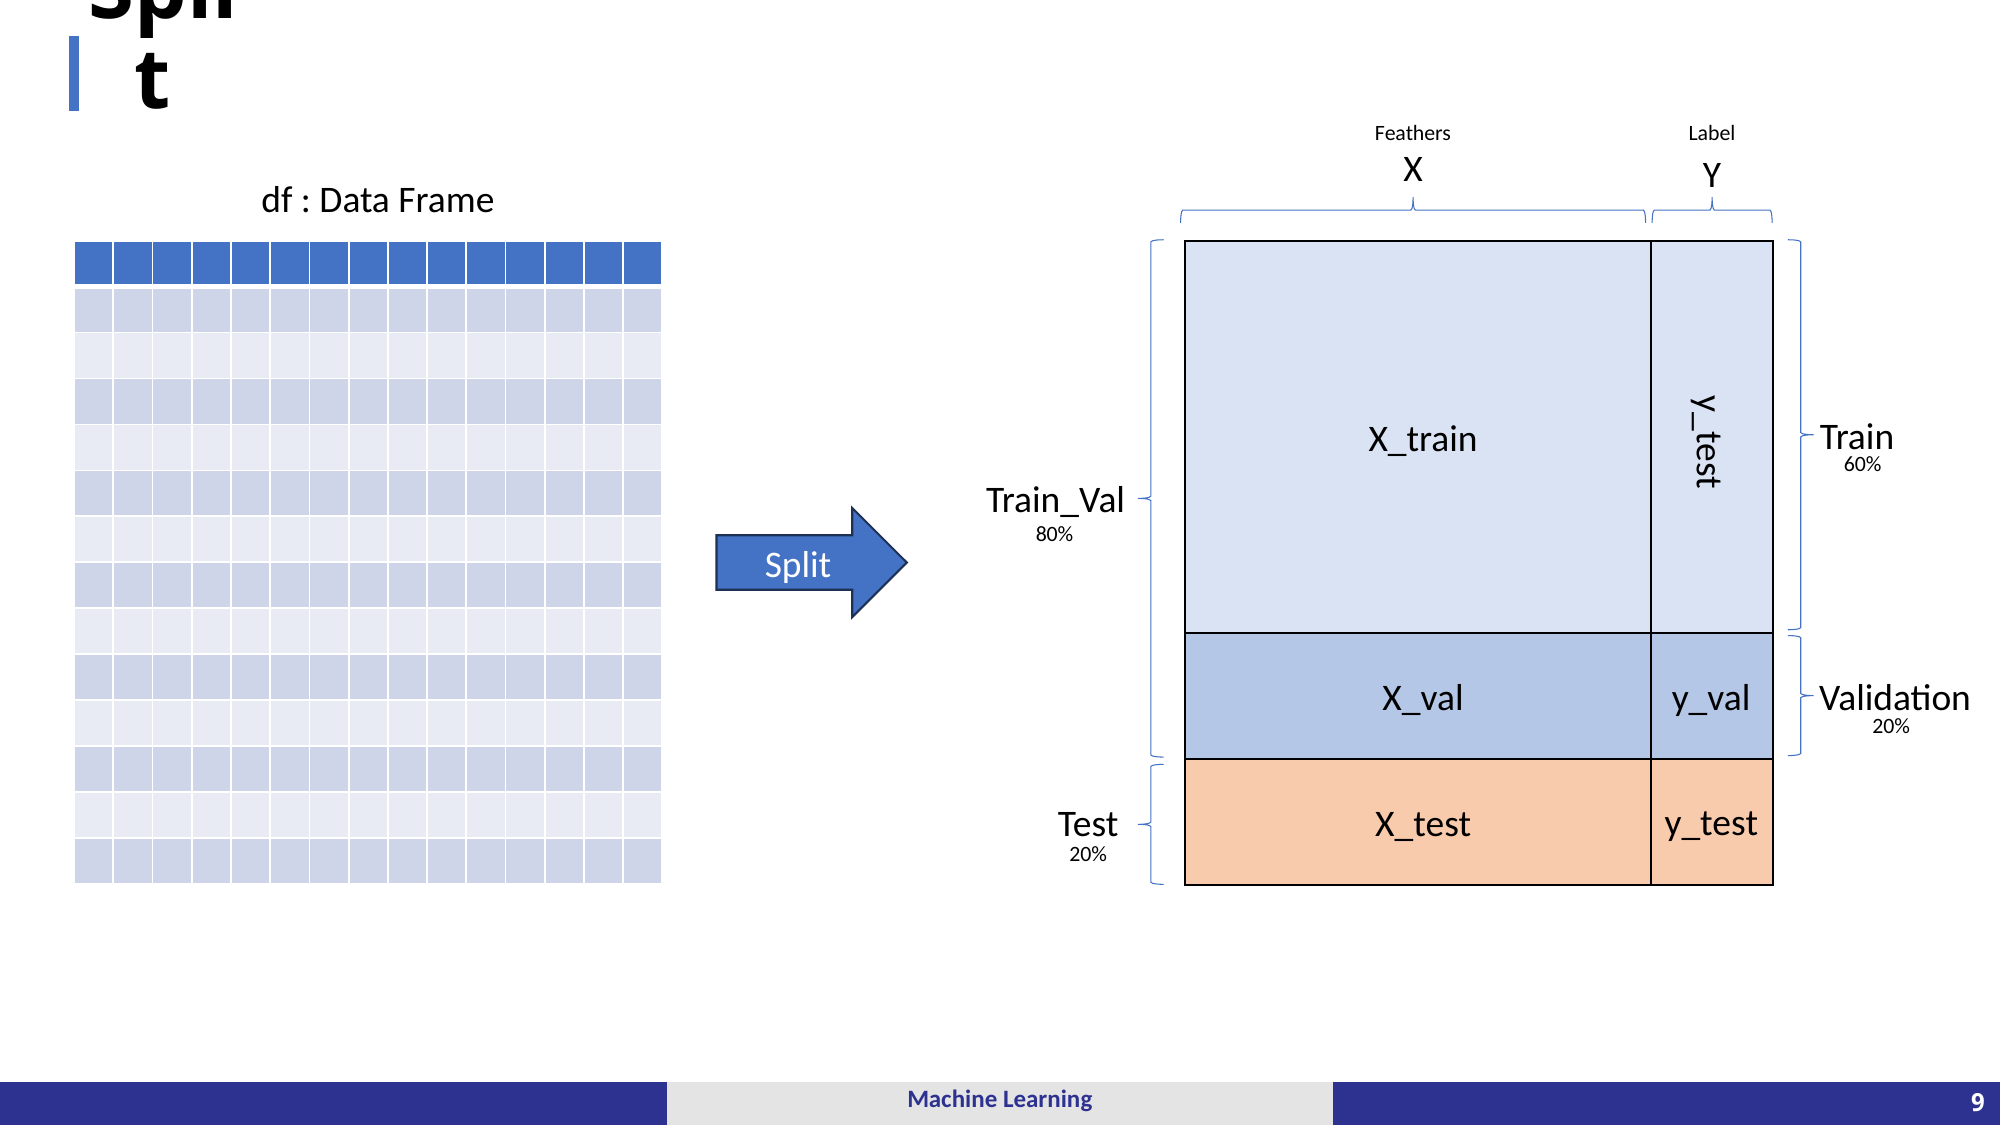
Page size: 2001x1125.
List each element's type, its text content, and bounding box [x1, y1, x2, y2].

table_cell [271, 839, 309, 883]
table_cell [546, 425, 583, 470]
table_cell [624, 425, 661, 470]
text_box Test [1025, 791, 1151, 831]
table_cell [506, 747, 544, 791]
table_cell [271, 793, 309, 837]
table_cell [585, 701, 622, 745]
table_header [232, 242, 269, 284]
table_cell [75, 563, 112, 607]
table_cell [193, 333, 230, 378]
table_cell [193, 563, 230, 607]
table_header [114, 242, 152, 284]
table_cell [350, 793, 387, 837]
table_cell [232, 289, 269, 332]
table_cell [506, 333, 544, 378]
table_cell [232, 793, 269, 837]
table_header [153, 242, 191, 284]
text_box Feathers [1350, 111, 1476, 153]
table_cell [389, 563, 426, 607]
table_cell [193, 609, 230, 653]
table_cell [350, 517, 387, 561]
table_cell [350, 471, 387, 515]
table_cell [585, 793, 622, 837]
table_cell [428, 425, 465, 470]
table_cell [153, 839, 191, 883]
table_cell [232, 655, 269, 699]
table_cell [506, 701, 544, 745]
table_cell [193, 655, 230, 699]
table_cell [467, 289, 505, 332]
table_cell [75, 379, 112, 424]
table_cell [506, 563, 544, 607]
table_cell [546, 839, 583, 883]
text_box [1651, 203, 1773, 224]
table_cell [624, 701, 661, 745]
text_box [1650, 758, 1774, 790]
table_cell [428, 333, 465, 378]
table_cell [75, 289, 112, 332]
table_cell [153, 471, 191, 515]
table_cell [114, 289, 152, 332]
table_cell [232, 609, 269, 653]
text_box [1787, 726, 1802, 757]
text_box [1650, 851, 1774, 886]
table_cell [624, 793, 661, 837]
table_cell [624, 289, 661, 332]
table_cell [546, 289, 583, 332]
table_header 9 [1333, 1082, 2000, 1125]
table_cell [467, 793, 505, 837]
table_cell [114, 793, 152, 837]
table_header [310, 242, 348, 284]
table_cell [585, 333, 622, 378]
table_cell [389, 747, 426, 791]
table_cell [153, 609, 191, 653]
table_cell [232, 839, 269, 883]
table_cell [310, 839, 348, 883]
table_cell [350, 839, 387, 883]
table_cell [153, 701, 191, 745]
table_header [350, 242, 387, 284]
table_cell [350, 563, 387, 607]
text_box y_val [1616, 665, 1807, 726]
table_cell [389, 379, 426, 424]
table_cell [310, 425, 348, 470]
table_cell [271, 747, 309, 791]
table_header [271, 242, 309, 284]
table_cell [428, 471, 465, 515]
table_cell [389, 471, 426, 515]
table_cell [467, 563, 505, 607]
table_cell [114, 333, 152, 378]
text_box 20% [1828, 704, 1954, 746]
table_cell [232, 471, 269, 515]
table_cell [585, 747, 622, 791]
table_cell [467, 747, 505, 791]
text_box 20% [1025, 831, 1151, 873]
text_box [1184, 632, 1650, 758]
table_cell [624, 609, 661, 653]
text_box Train [1802, 404, 1920, 442]
table_cell [624, 747, 661, 791]
table_cell [153, 379, 191, 424]
table_cell [428, 563, 465, 607]
table_header [0, 1082, 667, 1125]
table_cell [193, 747, 230, 791]
table_cell [506, 471, 544, 515]
table_cell [428, 839, 465, 883]
text_box [1150, 763, 1164, 885]
table_cell [75, 609, 112, 653]
text_box y_test [1616, 790, 1807, 851]
text_box [1150, 239, 1164, 758]
table_cell [546, 793, 583, 837]
table_cell [585, 425, 622, 470]
table_cell [75, 425, 112, 470]
table_cell [389, 609, 426, 653]
table_cell [506, 793, 544, 837]
table_cell [389, 517, 426, 561]
table_cell [428, 701, 465, 745]
table_cell [114, 563, 152, 607]
text_box [1184, 758, 1650, 886]
table_cell [585, 379, 622, 424]
table_cell [114, 609, 152, 653]
table_cell [153, 655, 191, 699]
table_cell [75, 333, 112, 378]
table_cell [350, 747, 387, 791]
table_cell [271, 609, 309, 653]
table_cell [271, 517, 309, 561]
table_cell [389, 425, 426, 470]
table_cell [114, 655, 152, 699]
table_cell [546, 563, 583, 607]
text_box df : Data Frame [246, 167, 521, 228]
table_cell [546, 701, 583, 745]
text_box [1180, 197, 1647, 224]
table_cell [350, 609, 387, 653]
table_cell [271, 701, 309, 745]
table_cell [75, 839, 112, 883]
table_cell [467, 379, 505, 424]
table_cell [75, 793, 112, 837]
table_cell [114, 701, 152, 745]
table_cell [193, 379, 230, 424]
table_cell [467, 471, 505, 515]
table_cell [546, 747, 583, 791]
table_cell [546, 379, 583, 424]
table_header [506, 242, 544, 284]
text_box X [1350, 153, 1476, 197]
table_header Machine Learning [667, 1082, 1333, 1125]
table_cell [546, 333, 583, 378]
table_cell [153, 289, 191, 332]
table_cell [428, 793, 465, 837]
table_cell [506, 289, 544, 332]
table_cell [585, 609, 622, 653]
table_cell [271, 333, 309, 378]
table_cell [467, 517, 505, 561]
table_cell [506, 655, 544, 699]
table_cell [114, 471, 152, 515]
table_cell [428, 517, 465, 561]
table_cell [75, 701, 112, 745]
table_cell [310, 379, 348, 424]
table_cell [467, 333, 505, 378]
table_cell [310, 471, 348, 515]
table_cell [546, 655, 583, 699]
text_box Label [1649, 110, 1775, 152]
table_header [389, 242, 426, 284]
table_cell [75, 471, 112, 515]
table_cell [153, 563, 191, 607]
text_box [1650, 726, 1774, 758]
table_cell [350, 425, 387, 470]
table_cell [624, 333, 661, 378]
table_cell [193, 517, 230, 561]
table_header [193, 242, 230, 284]
text_box 80% [991, 512, 1118, 554]
table_cell [310, 747, 348, 791]
table_cell [310, 793, 348, 837]
table_cell [232, 747, 269, 791]
text_box [1650, 240, 1774, 632]
table_cell [389, 839, 426, 883]
table_cell [585, 517, 622, 561]
text_box Train_Val [960, 468, 1151, 528]
table_cell [153, 425, 191, 470]
table_cell [624, 471, 661, 515]
table_cell [114, 379, 152, 424]
table_cell [506, 609, 544, 653]
table_cell [193, 839, 230, 883]
table_cell [232, 563, 269, 607]
table_header [546, 242, 583, 284]
text_box X_test [1328, 791, 1519, 852]
table_cell [193, 289, 230, 332]
table_cell [153, 517, 191, 561]
table_cell [467, 425, 505, 470]
table_cell [350, 333, 387, 378]
text_box [1184, 240, 1650, 632]
table_cell [389, 793, 426, 837]
table_cell [271, 471, 309, 515]
table_cell [310, 289, 348, 332]
text_box 60% [1800, 442, 1926, 484]
table_cell [310, 563, 348, 607]
text_box [1787, 635, 1802, 665]
table_cell [271, 379, 309, 424]
table_cell [585, 563, 622, 607]
table_cell [193, 701, 230, 745]
table_cell [428, 289, 465, 332]
table_header [624, 242, 661, 284]
table_cell [193, 425, 230, 470]
table_cell [114, 839, 152, 883]
table_cell [506, 517, 544, 561]
table_cell [153, 793, 191, 837]
table_cell [428, 747, 465, 791]
table_cell [271, 289, 309, 332]
table_cell [389, 701, 426, 745]
table_cell [624, 655, 661, 699]
text_box X_val [1328, 665, 1519, 726]
table_header [75, 242, 112, 284]
table_cell [546, 517, 583, 561]
table_cell [350, 289, 387, 332]
table_cell [310, 701, 348, 745]
table_cell [546, 609, 583, 653]
table_cell [310, 655, 348, 699]
table_cell [75, 747, 112, 791]
table_cell [232, 517, 269, 561]
table_cell [585, 839, 622, 883]
table_header [467, 242, 505, 284]
table_cell [114, 425, 152, 470]
table_cell [271, 425, 309, 470]
table_cell [389, 289, 426, 332]
table_cell [624, 517, 661, 561]
table_cell [506, 839, 544, 883]
text_box X_train [1328, 406, 1519, 467]
table_cell [153, 747, 191, 791]
table_cell [624, 563, 661, 607]
table_cell [624, 839, 661, 883]
table_cell [467, 839, 505, 883]
table_cell [75, 655, 112, 699]
table_cell [350, 655, 387, 699]
table_cell [114, 517, 152, 561]
table_cell [624, 379, 661, 424]
table_cell [310, 609, 348, 653]
table_cell [350, 379, 387, 424]
table_cell [232, 425, 269, 470]
table_cell [467, 609, 505, 653]
table_cell [271, 563, 309, 607]
text_box Y [1649, 152, 1775, 203]
table_cell [585, 289, 622, 332]
table_cell [193, 793, 230, 837]
table_cell [350, 701, 387, 745]
table_cell [193, 471, 230, 515]
table_header [428, 242, 465, 284]
table_cell [310, 517, 348, 561]
table_cell [546, 471, 583, 515]
table_cell [389, 333, 426, 378]
table_cell [428, 609, 465, 653]
text_box y_test [1681, 347, 1742, 538]
table_cell [585, 655, 622, 699]
table_cell [506, 379, 544, 424]
text_box Split [715, 505, 909, 620]
table_header [585, 242, 622, 284]
table_cell [310, 333, 348, 378]
text_box [1787, 239, 1814, 631]
table_cell [232, 333, 269, 378]
table_cell [428, 655, 465, 699]
table_cell [467, 701, 505, 745]
table_cell [506, 425, 544, 470]
table_cell [428, 379, 465, 424]
table_cell [389, 655, 426, 699]
table_cell [271, 655, 309, 699]
table_cell [75, 517, 112, 561]
title Split [56, 12, 271, 135]
table_cell [585, 471, 622, 515]
table_cell [232, 379, 269, 424]
table_cell [153, 333, 191, 378]
text_box [1650, 632, 1774, 665]
text_box Validation [1807, 665, 1996, 726]
table_cell [232, 701, 269, 745]
table_cell [114, 747, 152, 791]
table_cell [467, 655, 505, 699]
